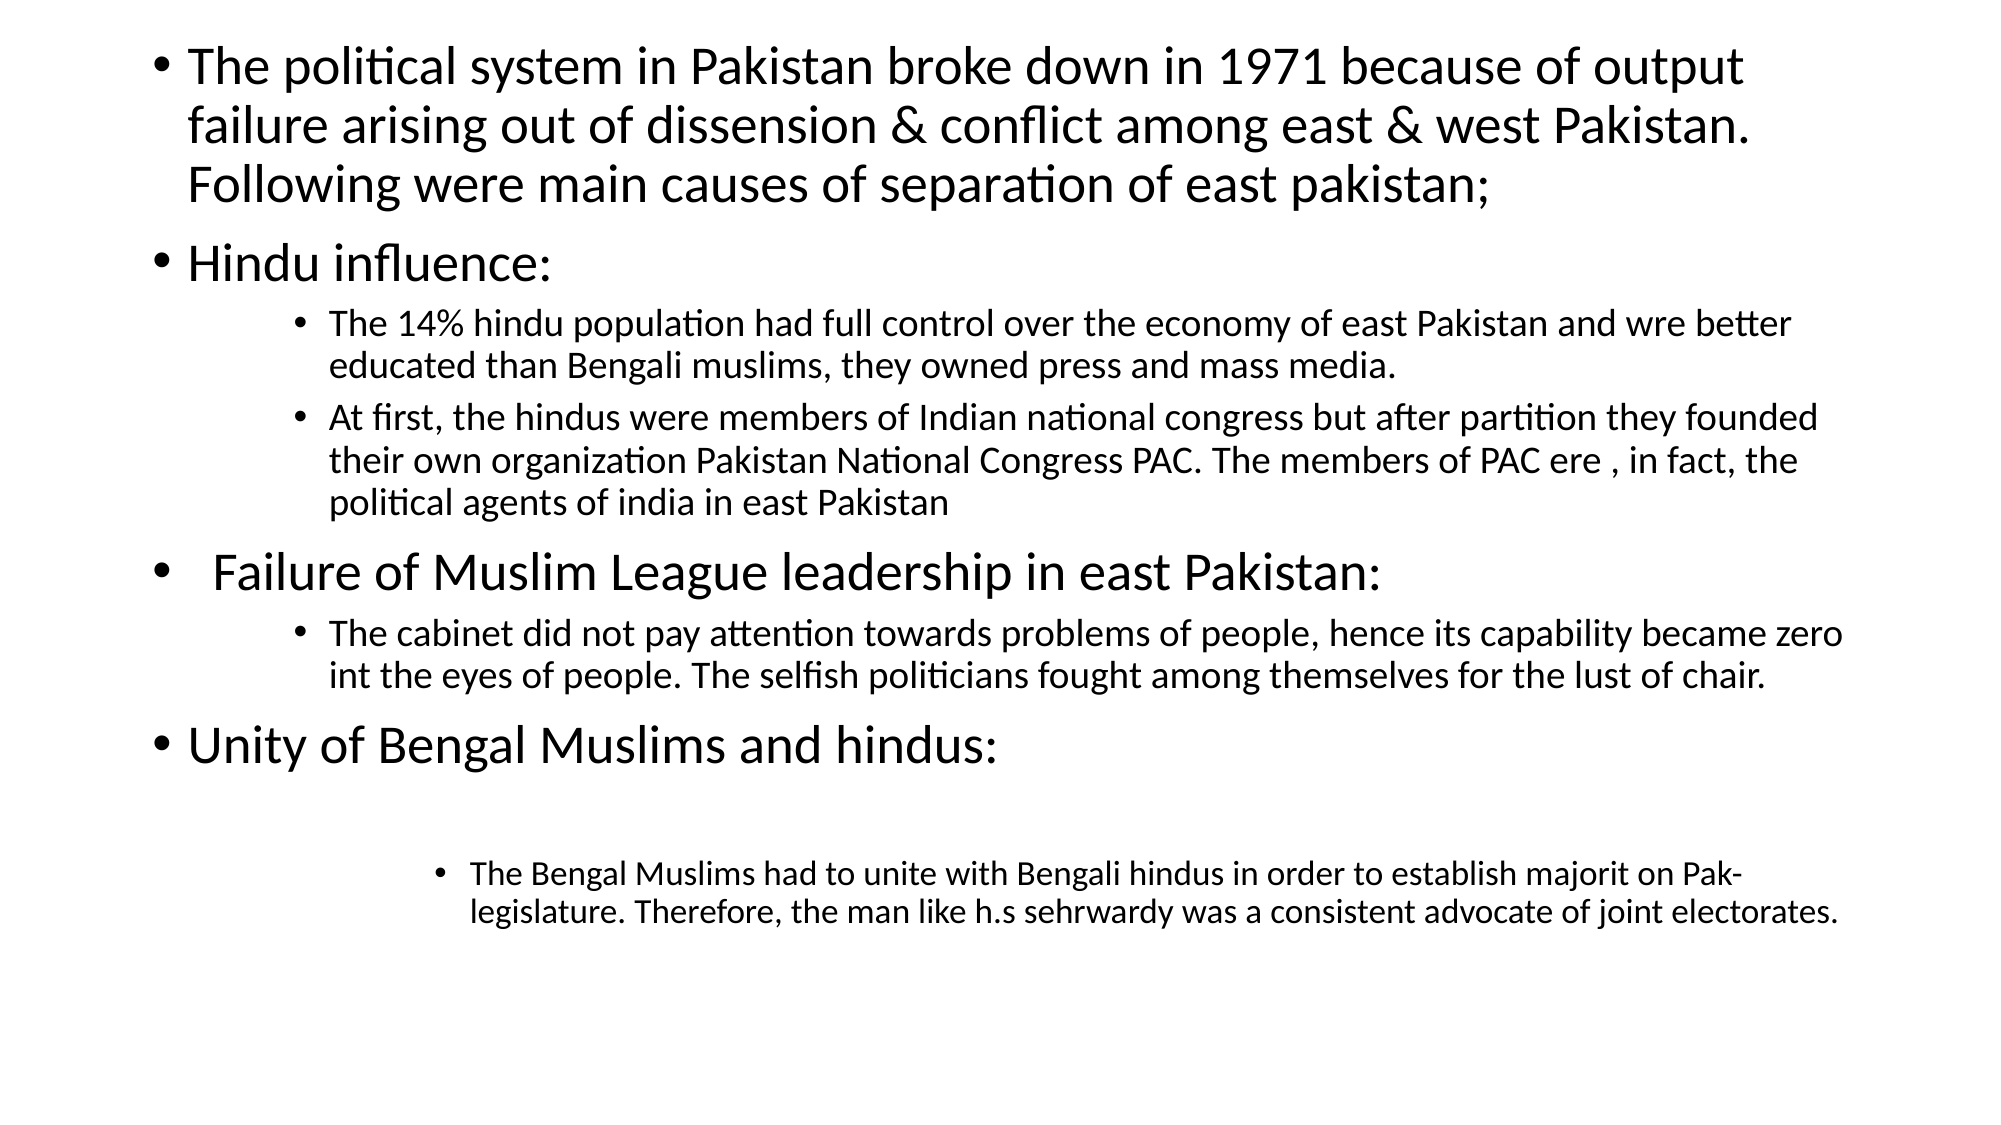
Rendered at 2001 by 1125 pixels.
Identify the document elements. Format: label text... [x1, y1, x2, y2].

list The political system in Pakistan broke down in 1971 because of output failure arising out of dissension & conflict among east & west Pakistan. Following were main causes of separation of east pakistan; Hindu influence: The 14% hindu population had full control over the economy of east Pakistan and wre better educated than Bengali muslims, they owned press and mass media. At first, the hindus were members of Indian national congress but after partition they founded their own organization Pakistan National Congress PAC. The members of PAC ere , in fact, the political agents of india in east Pakistan Failure of Muslim League leadership in east Pakistan: The cabinet did not pay attention towards problems of people, hence its capability became zero int the eyes of people. The selfish politicians fought among themselves for the lust of chair. Unity of Bengal Muslims and hindus: The Bengal Muslims had to unite with Bengali hindus in order to establish majorit on Pak-legislature. Therefore, the man like h.s sehrwardy was a consistent advocate of joint electorates. [137, 29, 1863, 1014]
